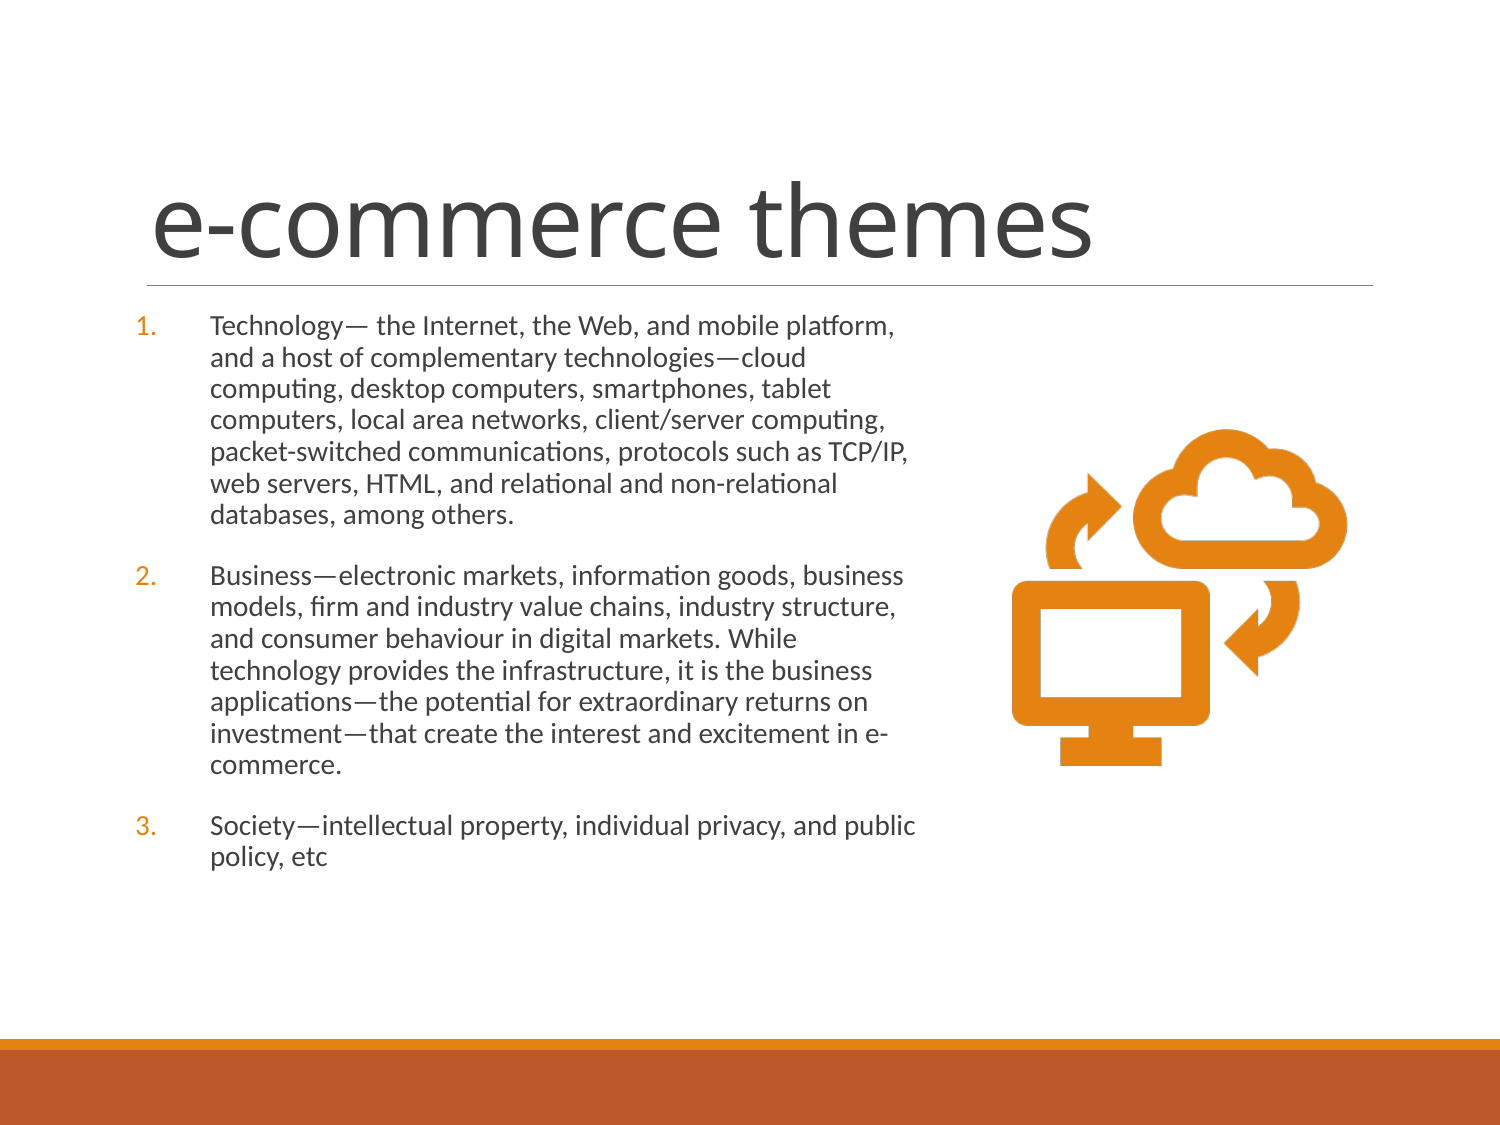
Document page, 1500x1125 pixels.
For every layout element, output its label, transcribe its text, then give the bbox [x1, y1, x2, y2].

title e-commerce themes [135, 47, 1373, 285]
list Technology— the Internet, the Web, and mobile platform, and a host of complementary technologies—cloud computing, desktop computers, smartphones, tablet computers, local area networks, client/server computing, packet-switched communications, protocols such as TCP/IP, web servers, HTML, and relational and non-relational databases, among others. Business—electronic markets, information goods, business models, firm and industry value chains, industry structure, and consumer behaviour in digital markets. While technology provides the infrastructure, it is the business applications—the potential for extraordinary returns on investment—that create the interest and excitement in e-commerce. Society—intellectual property, individual privacy, and public policy, etc [135, 302, 930, 963]
picture [986, 405, 1373, 793]
